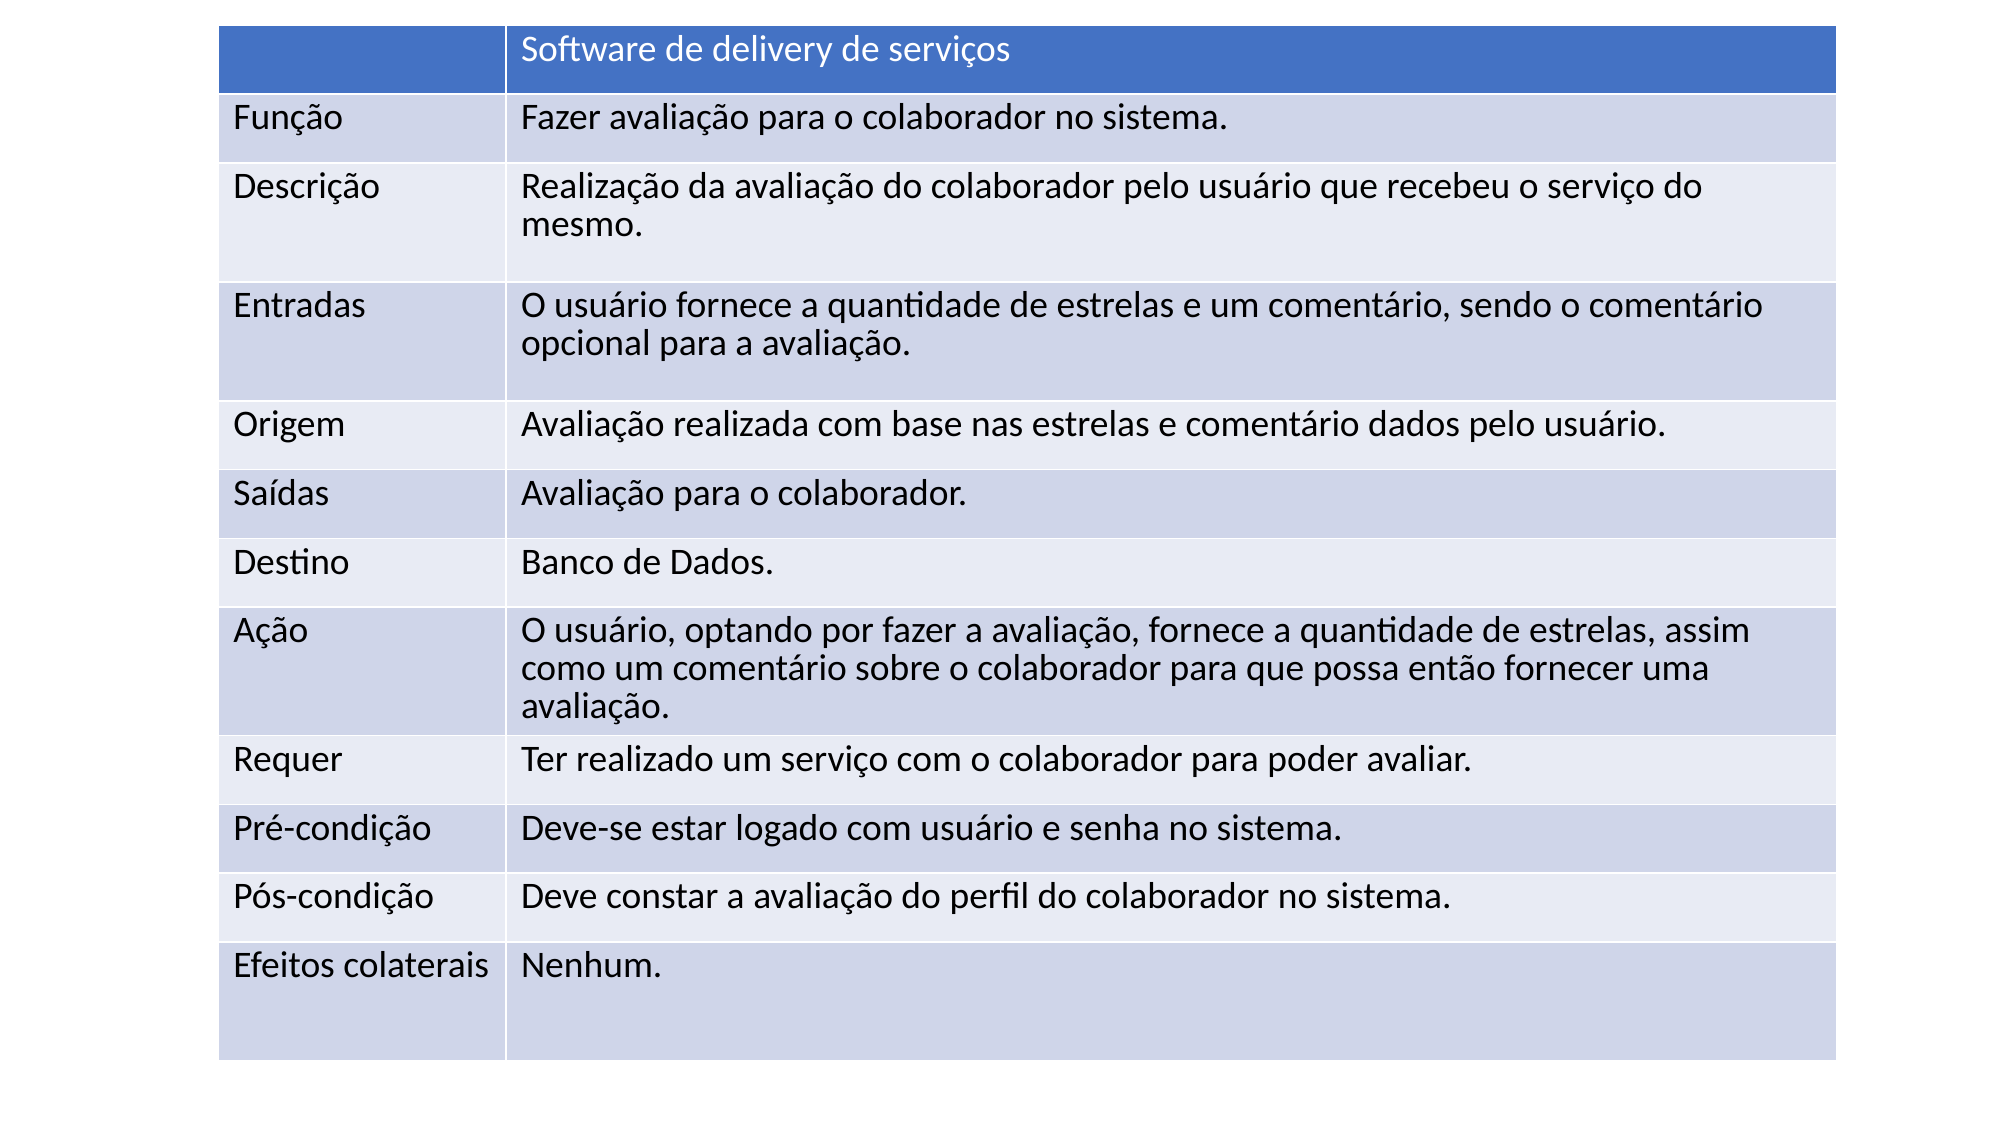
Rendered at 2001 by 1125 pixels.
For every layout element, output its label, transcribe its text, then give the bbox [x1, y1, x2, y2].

table_cell Pré-condição [219, 805, 505, 872]
table_cell Deve constar a avaliação do perfil do colaborador no sistema. [507, 874, 1836, 941]
table_cell Avaliação para o colaborador. [507, 470, 1836, 538]
table_cell Origem [219, 402, 505, 469]
table_cell Banco de Dados. [507, 539, 1836, 606]
table_cell Requer [219, 736, 505, 804]
table_header Software de delivery de serviços [507, 26, 1836, 93]
table_cell O usuário, optando por fazer a avaliação, fornece a quantidade de estrelas, assim como um comentário sobre o colaborador para que possa então fornecer uma avaliação. [507, 608, 1836, 735]
table_cell Função [219, 95, 505, 162]
table_cell Destino [219, 539, 505, 606]
table_cell Fazer avaliação para o colaborador no sistema. [507, 95, 1836, 162]
table_header [219, 26, 505, 93]
table_cell Entradas [219, 283, 505, 400]
table_cell Realização da avaliação do colaborador pelo usuário que recebeu o serviço do mesmo. [507, 164, 1836, 281]
table_cell Ação [219, 608, 505, 735]
table_cell Descrição [219, 164, 505, 281]
table_cell Ter realizado um serviço com o colaborador para poder avaliar. [507, 736, 1836, 804]
table_cell Saídas [219, 470, 505, 538]
table_cell Deve-se estar logado com usuário e senha no sistema. [507, 805, 1836, 872]
table_cell O usuário fornece a quantidade de estrelas e um comentário, sendo o comentário opcional para a avaliação. [507, 283, 1836, 400]
table_cell Pós-condição [219, 874, 505, 941]
table_cell Efeitos colaterais [219, 943, 505, 1060]
table_cell Avaliação realizada com base nas estrelas e comentário dados pelo usuário. [507, 402, 1836, 469]
table_cell Nenhum. [507, 943, 1836, 1060]
